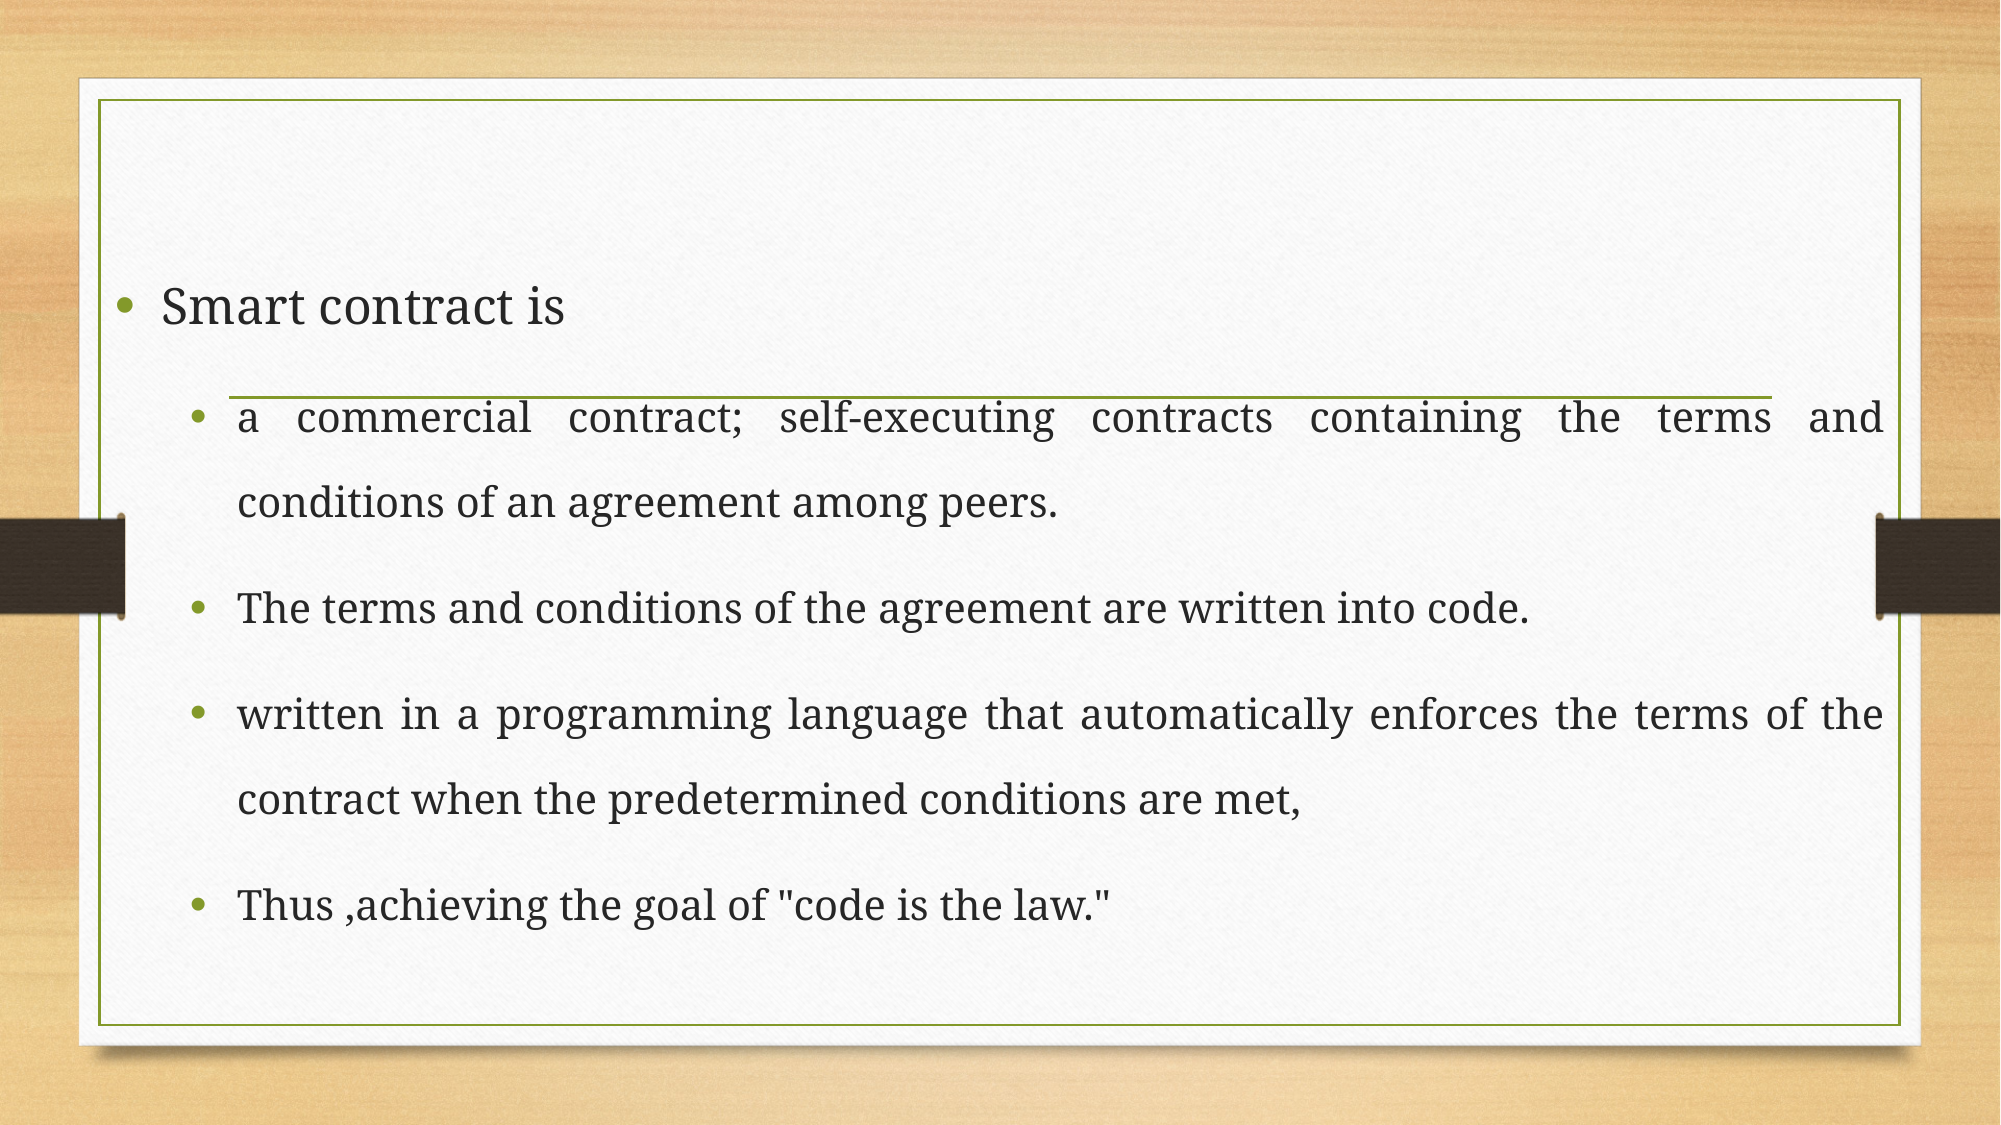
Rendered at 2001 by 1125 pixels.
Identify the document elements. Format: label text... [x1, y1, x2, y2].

list Smart contract is a commercial contract; self-executing contracts containing the terms and conditions of an agreement among peers. The terms and conditions of the agreement are written into code. written in a programming language that automatically enforces the terms of the contract when the predetermined conditions are met, Thus ,achieving the goal of "code is the law." [99, 224, 1900, 1100]
picture [0, 0, 2001, 1125]
